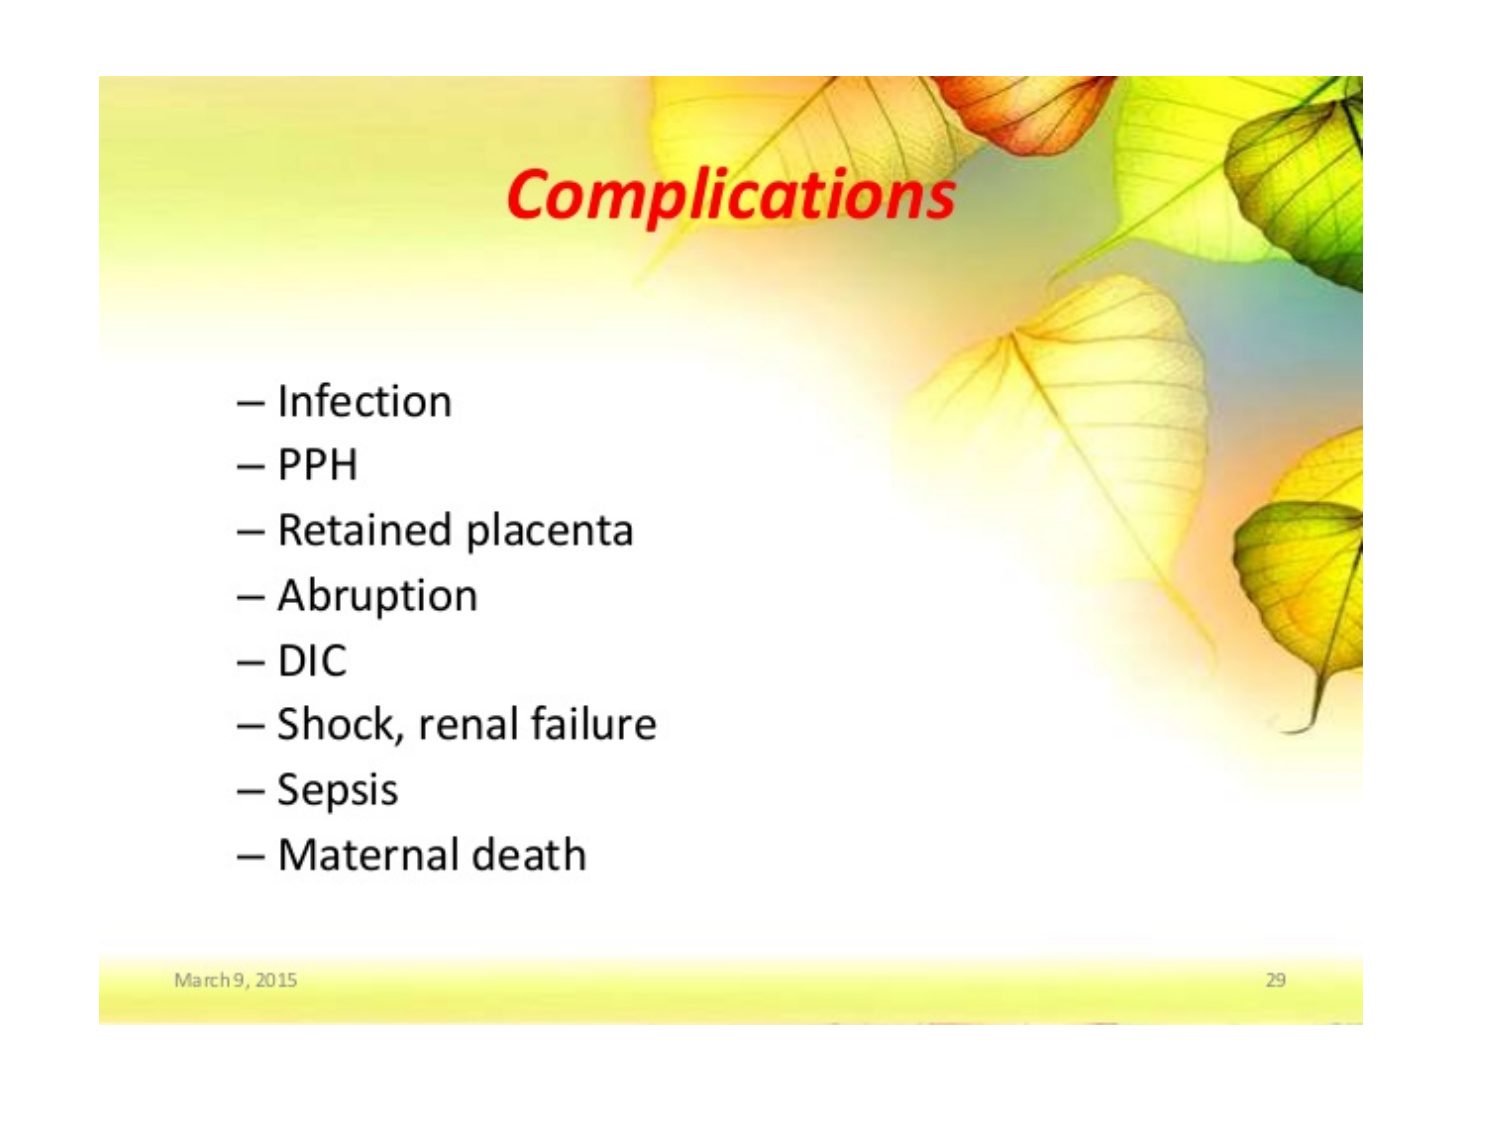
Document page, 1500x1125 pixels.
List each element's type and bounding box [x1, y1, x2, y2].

picture [99, 76, 1363, 1026]
